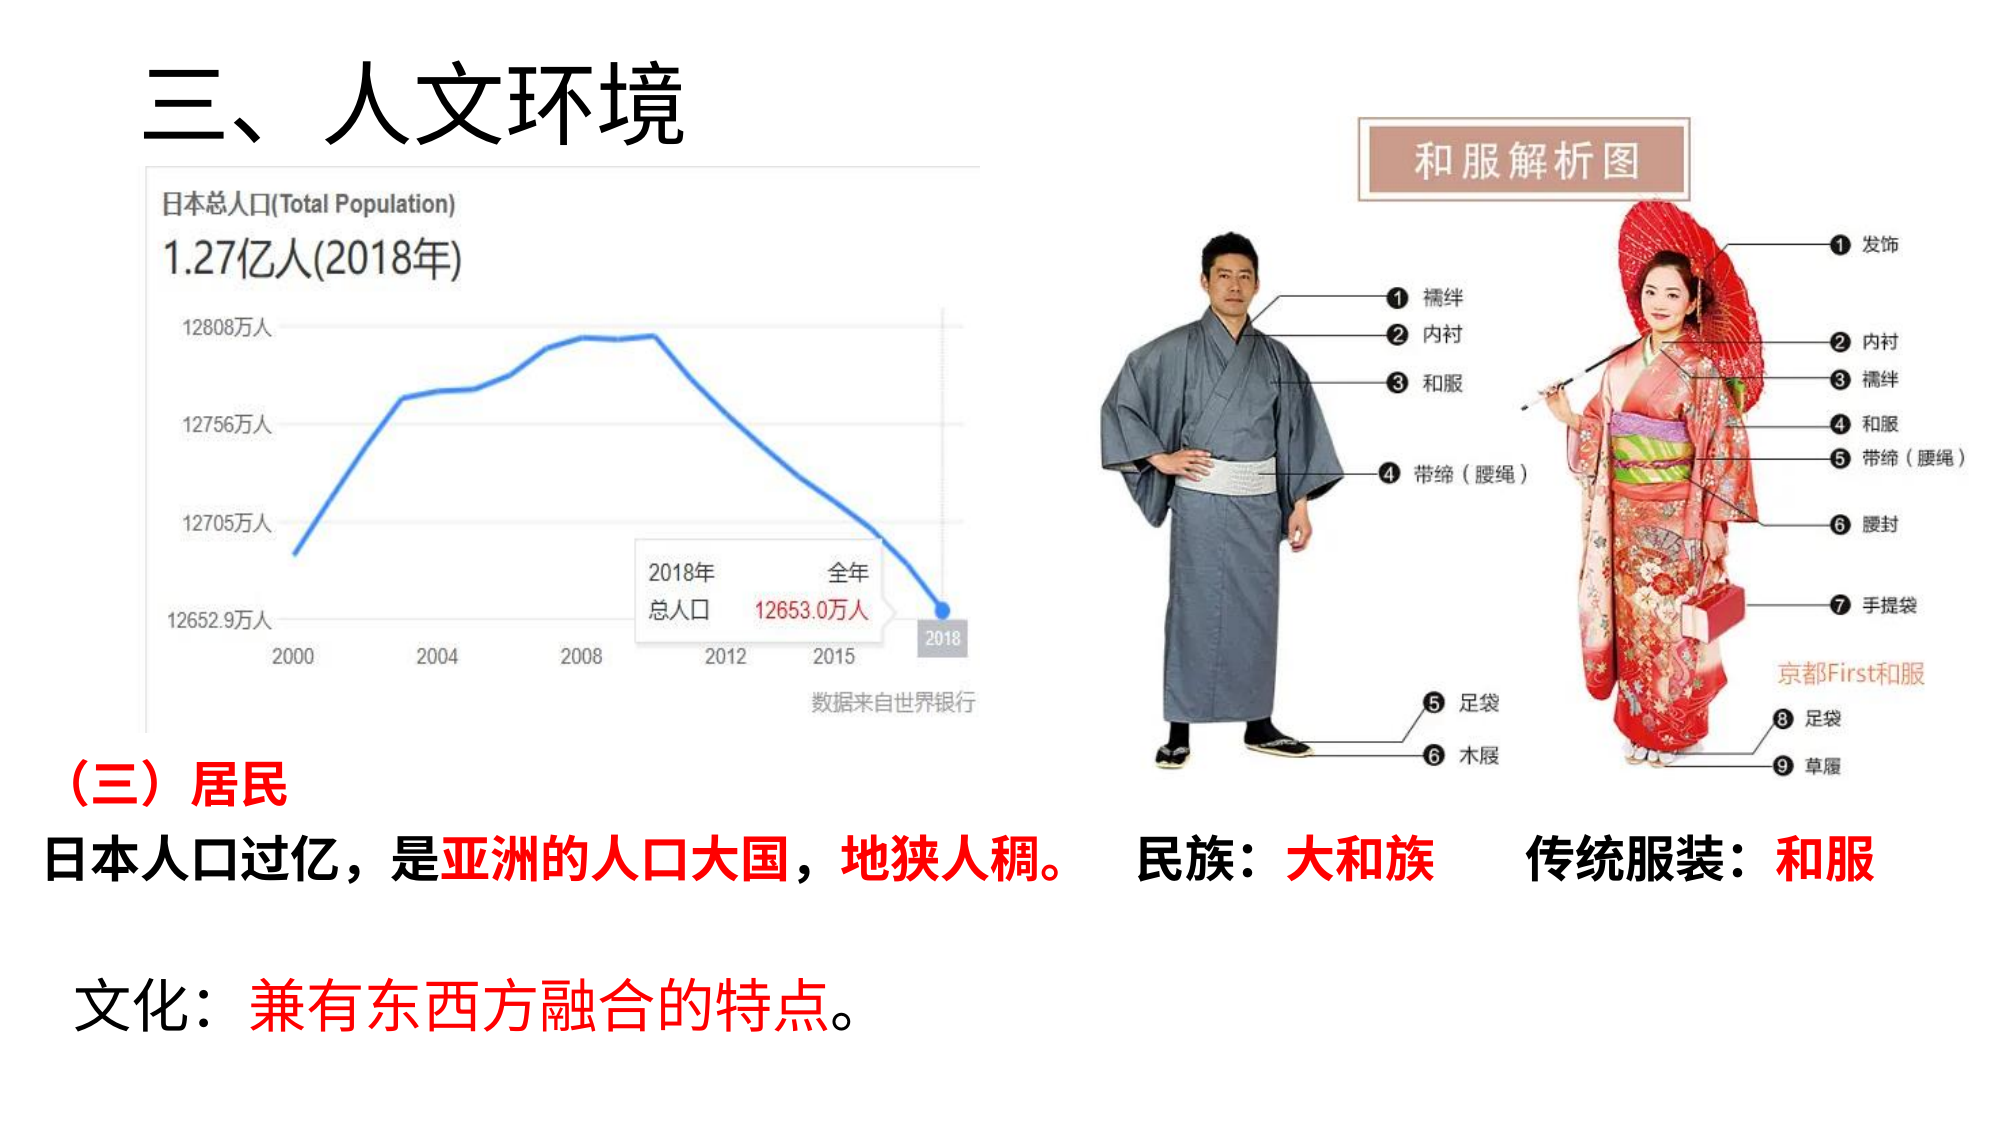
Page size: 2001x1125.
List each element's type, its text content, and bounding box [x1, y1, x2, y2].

picture [1076, 116, 1971, 781]
text_box 文化：兼有东西方融合的特点。 [58, 961, 904, 1047]
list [136, 166, 980, 734]
text_box （三）居民 日本人口过亿，是亚洲的人口大国，地狭人稠。 民族：大和族 传统服装：和服 [25, 729, 1957, 895]
title 三、人文环境 [123, 0, 903, 218]
